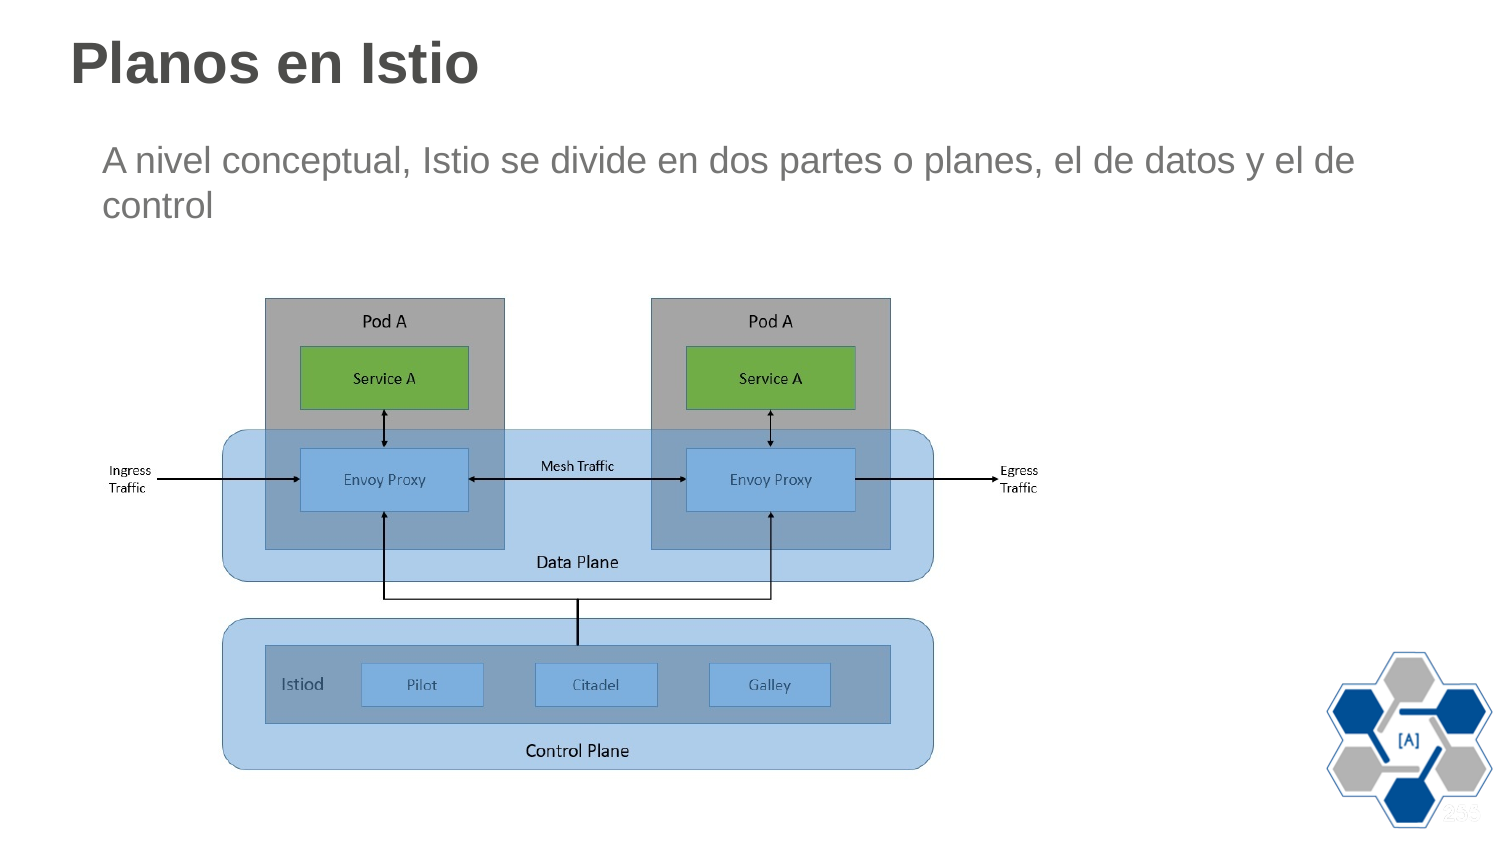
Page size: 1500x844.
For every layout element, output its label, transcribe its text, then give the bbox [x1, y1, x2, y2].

title Planos en Istio [68, 22, 888, 166]
text_box A nivel conceptual, Istio se divide en dos partes o planes, el de datos y el de control [99, 134, 1425, 307]
picture [1323, 636, 1495, 844]
picture [96, 280, 1047, 791]
